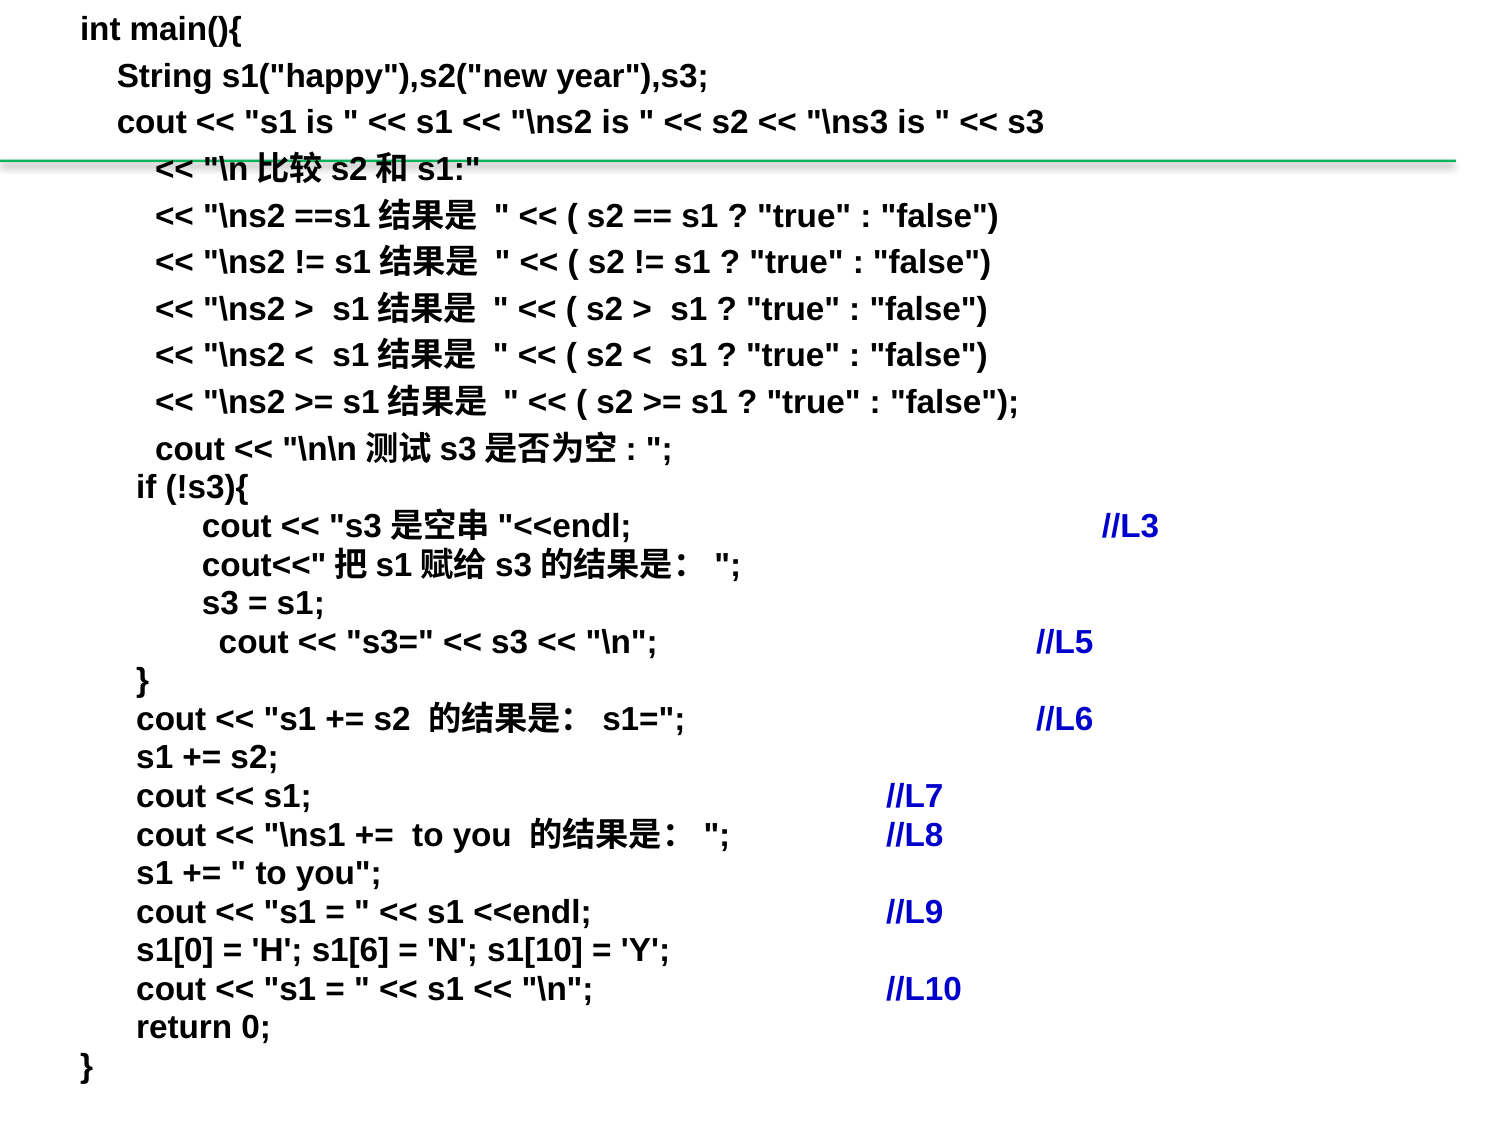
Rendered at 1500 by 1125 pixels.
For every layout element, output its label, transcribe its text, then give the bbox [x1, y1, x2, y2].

list int main(){ String s1("happy"),s2("new year"),s3; cout << "s1 is " << s1 << "\ns2 is " << s2 << "\ns3 is " << s3 << "\n比较s2和s1:" << "\ns2 ==s1结果是 " << ( s2 == s1 ? "true" : "false") << "\ns2 != s1结果是 " << ( s2 != s1 ? "true" : "false") << "\ns2 > s1结果是 " << ( s2 > s1 ? "true" : "false") << "\ns2 < s1结果是 " << ( s2 < s1 ? "true" : "false") << "\ns2 >= s1结果是 " << ( s2 >= s1 ? "true" : "false"); cout << "\n\n测试s3是否为空: "; if (!s3){ cout << "s3是空串"<<endl; //L3 cout<<"把s1赋给s3的结果是："; s3 = s1; cout << "s3=" << s3 << "\n"; //L5 } cout << "s1 += s2 的结果是：s1="; //L6 s1 += s2; cout << s1; //L7 cout << "\ns1 += to you 的结果是："; //L8 s1 += " to you"; cout << "s1 = " << s1 <<endl; //L9 s1[0] = 'H'; s1[6] = 'N'; s1[10] = 'Y'; cout << "s1 = " << s1 << "\n"; //L10 return 0; } [64, 0, 1447, 1106]
